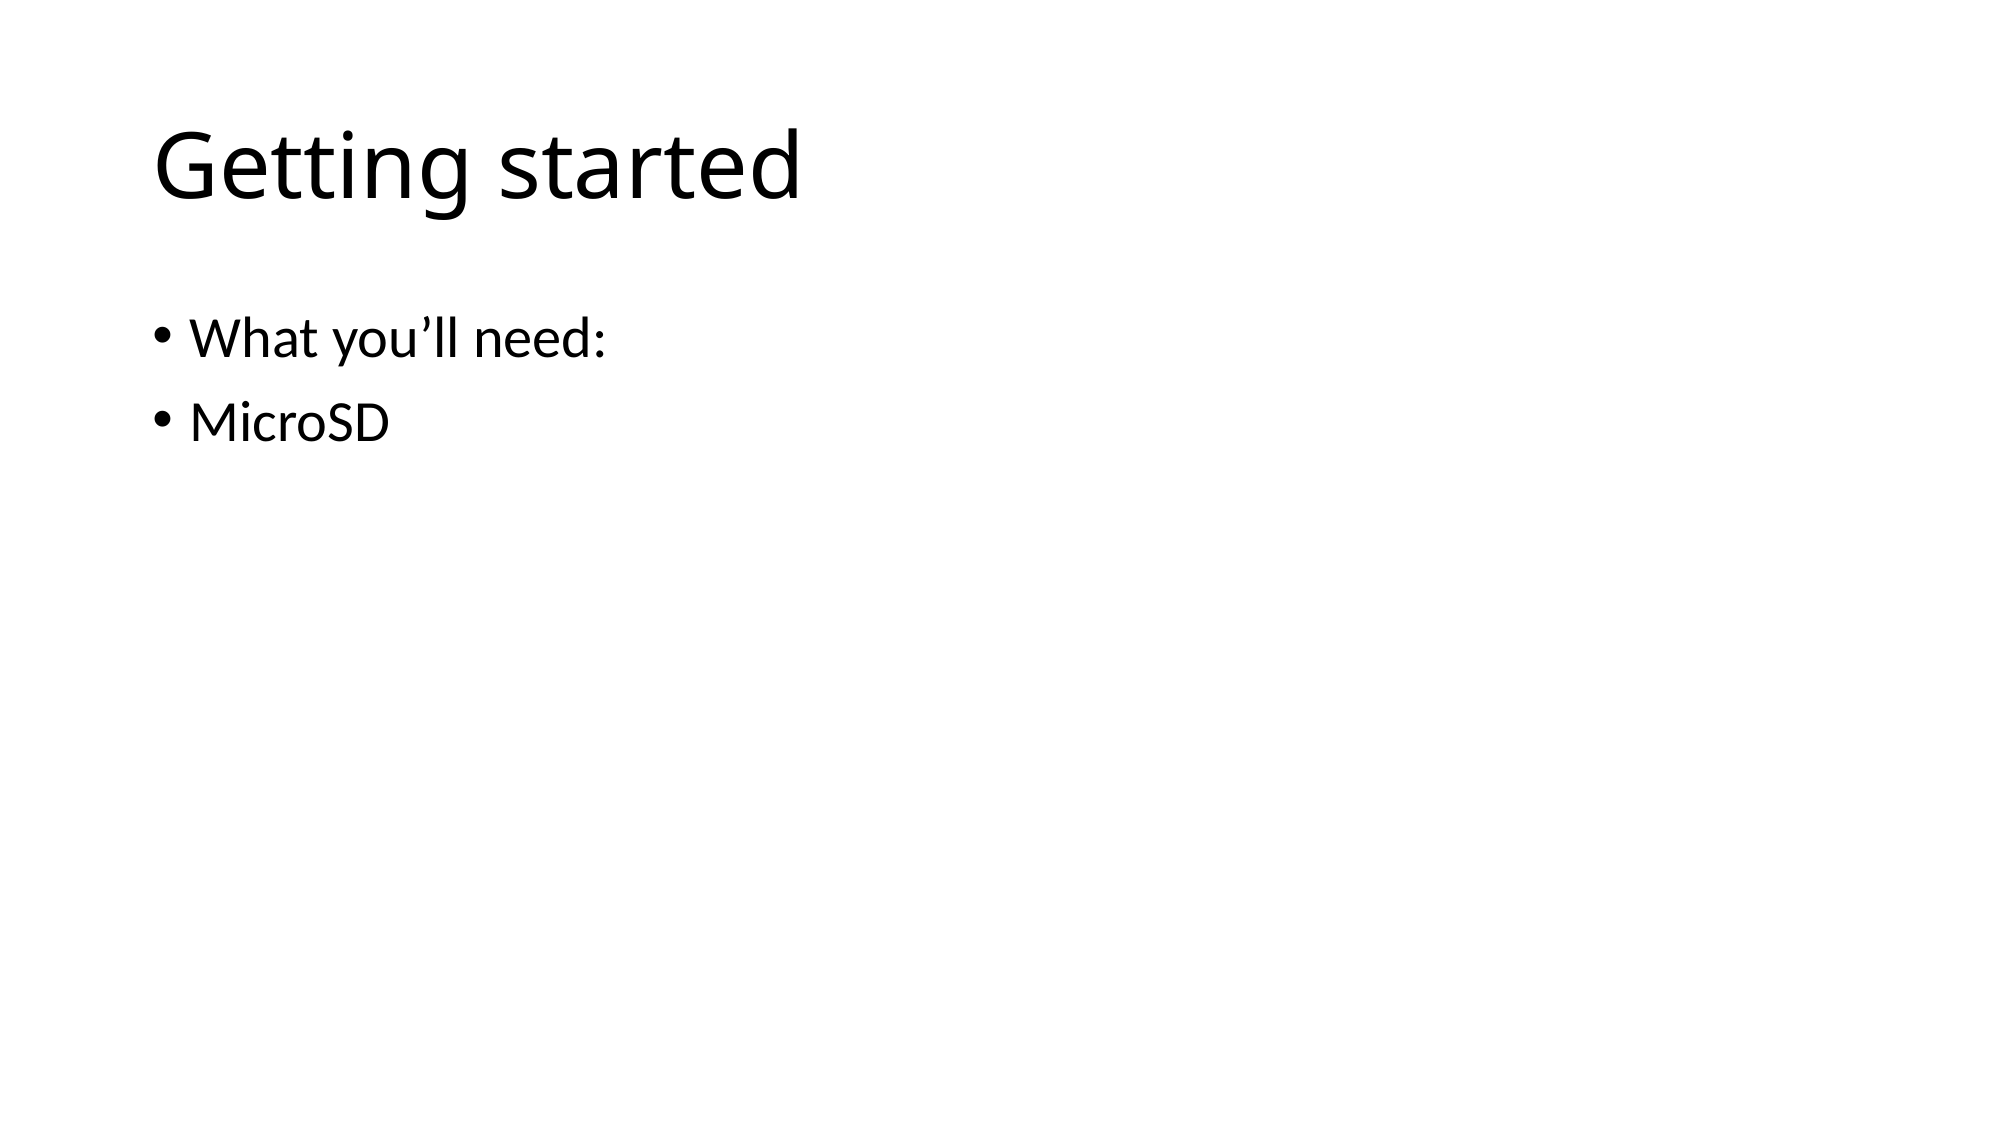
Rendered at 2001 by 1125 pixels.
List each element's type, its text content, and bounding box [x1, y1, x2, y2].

title Getting started [137, 59, 1863, 278]
list What you’ll need: MicroSD [137, 299, 1863, 1014]
